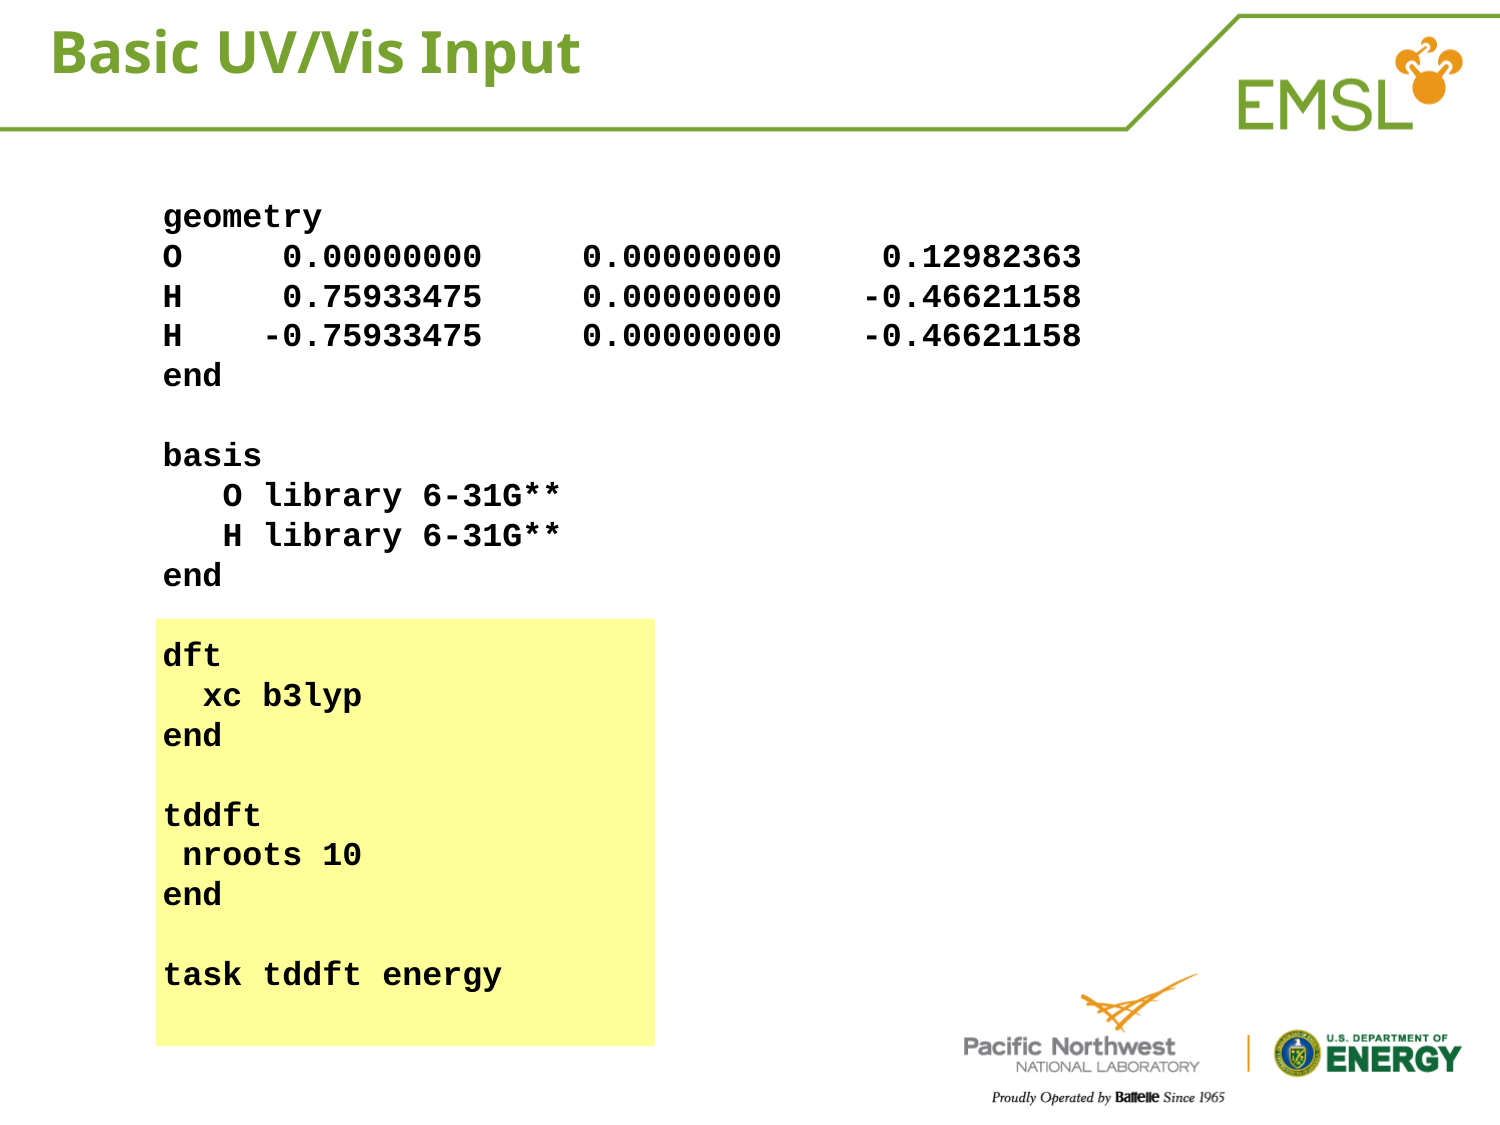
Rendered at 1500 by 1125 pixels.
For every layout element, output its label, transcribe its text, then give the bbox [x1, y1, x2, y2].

picture [0, 0, 1500, 150]
title Basic UV/Vis Input [48, 26, 1396, 139]
text_box geometry O 0.00000000 0.00000000 0.12982363 H 0.75933475 0.00000000 -0.46621158 H -0.75933475 0.00000000 -0.46621158 end basis O library 6-31G** H library 6-31G** end dft xc b3lyp end tddft nroots 10 end task tddft energy [72, 146, 1332, 1040]
text_box [155, 1040, 655, 1047]
picture [936, 936, 1500, 1125]
